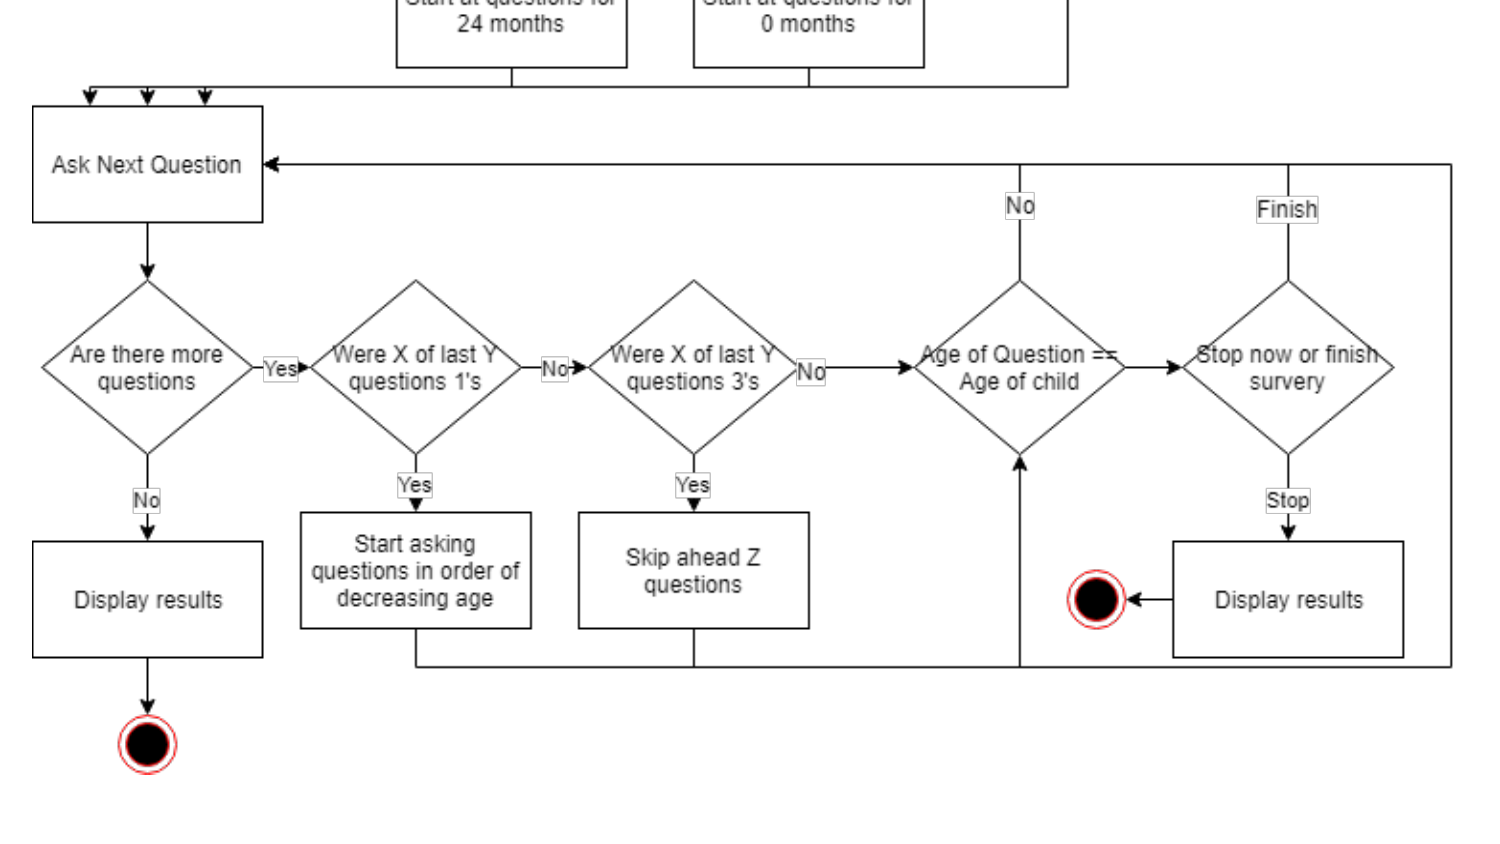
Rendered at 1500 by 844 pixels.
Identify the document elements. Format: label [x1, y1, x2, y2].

picture [32, 0, 1468, 776]
